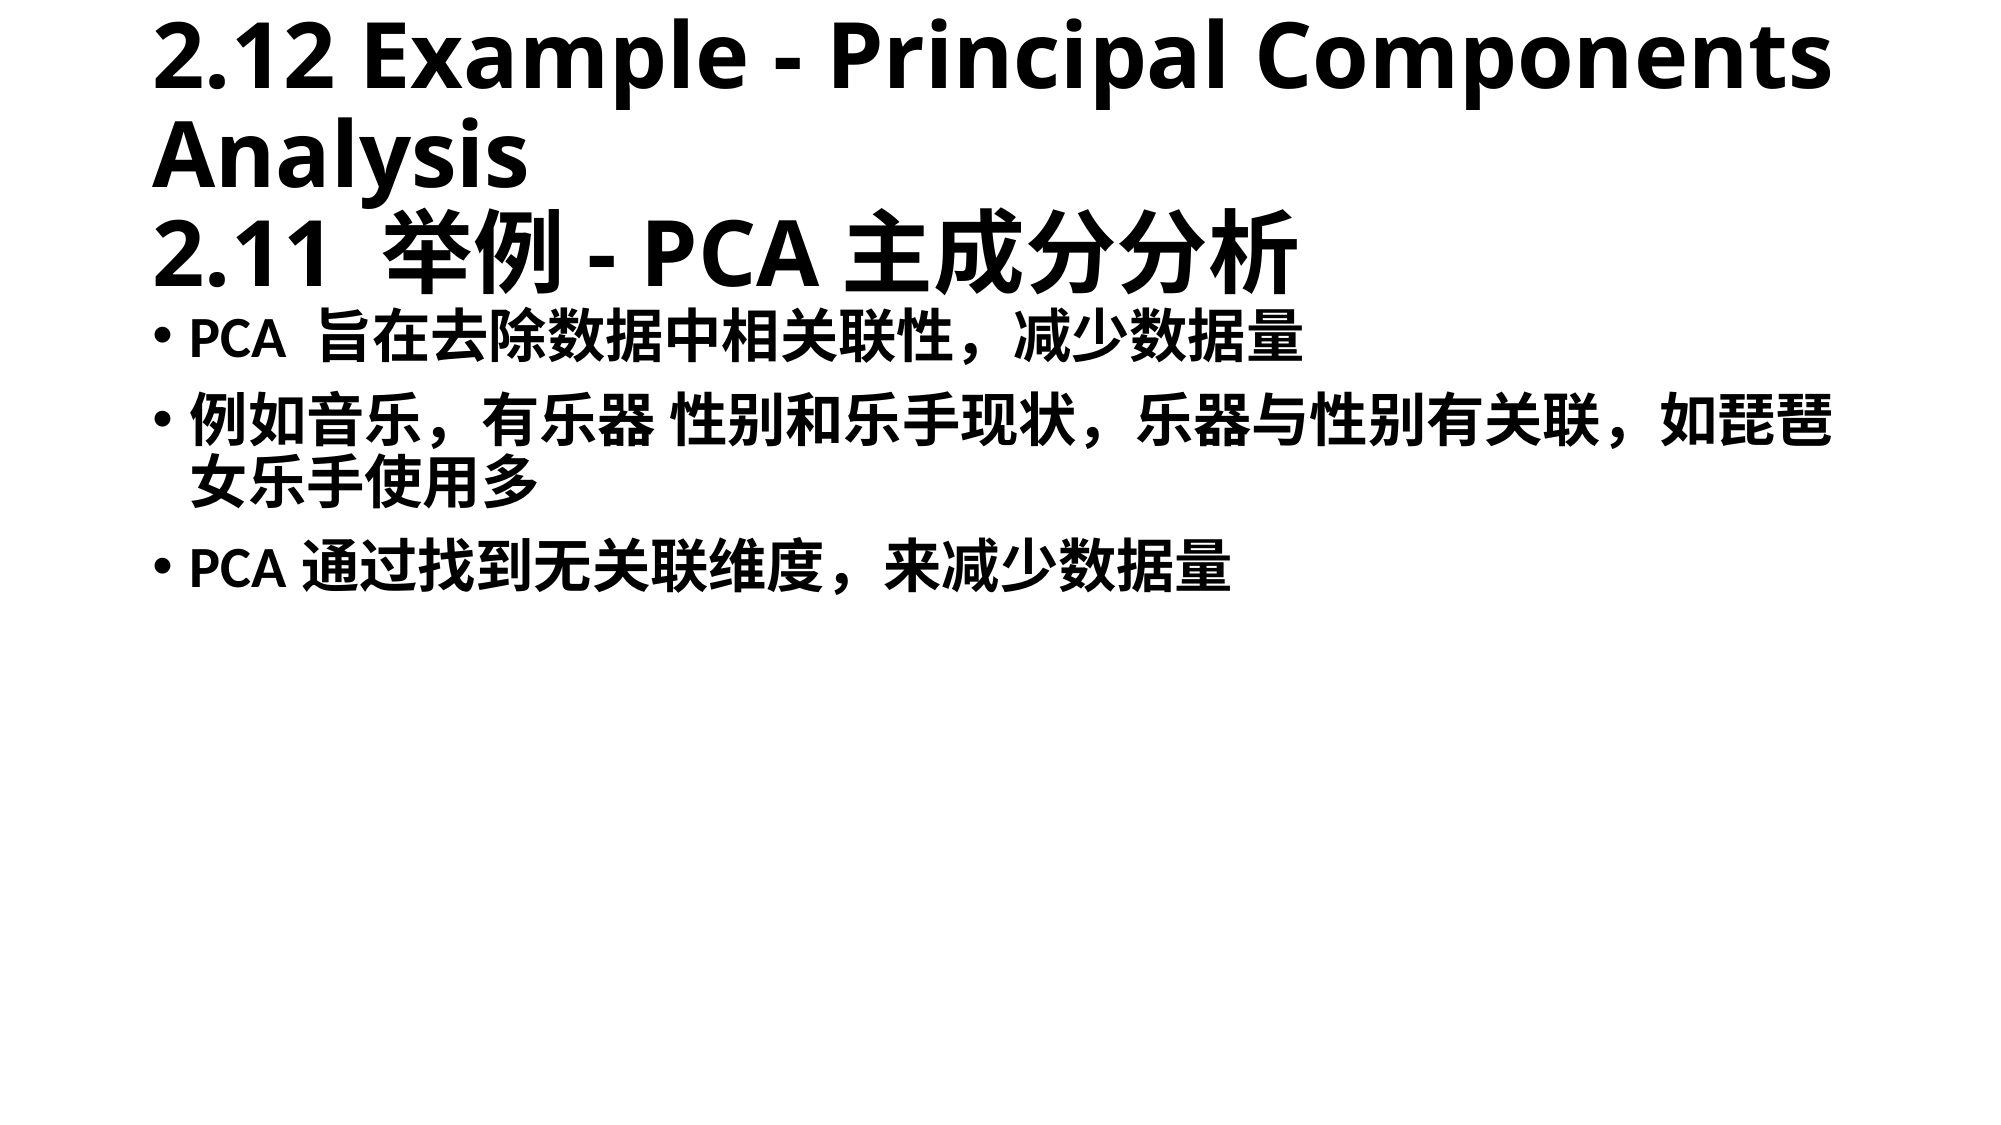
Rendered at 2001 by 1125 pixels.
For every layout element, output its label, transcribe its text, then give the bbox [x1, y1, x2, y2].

list PCA 旨在去除数据中相关联性，减少数据量 例如音乐，有乐器 性别和乐手现状，乐器与性别有关联，如琵琶女乐手使用多 PCA通过找到无关联维度，来减少数据量 [137, 299, 1863, 1014]
title 2.12 Example - Principal Components Analysis 2.11 举例- PCA主成分分析 [137, 49, 1863, 267]
